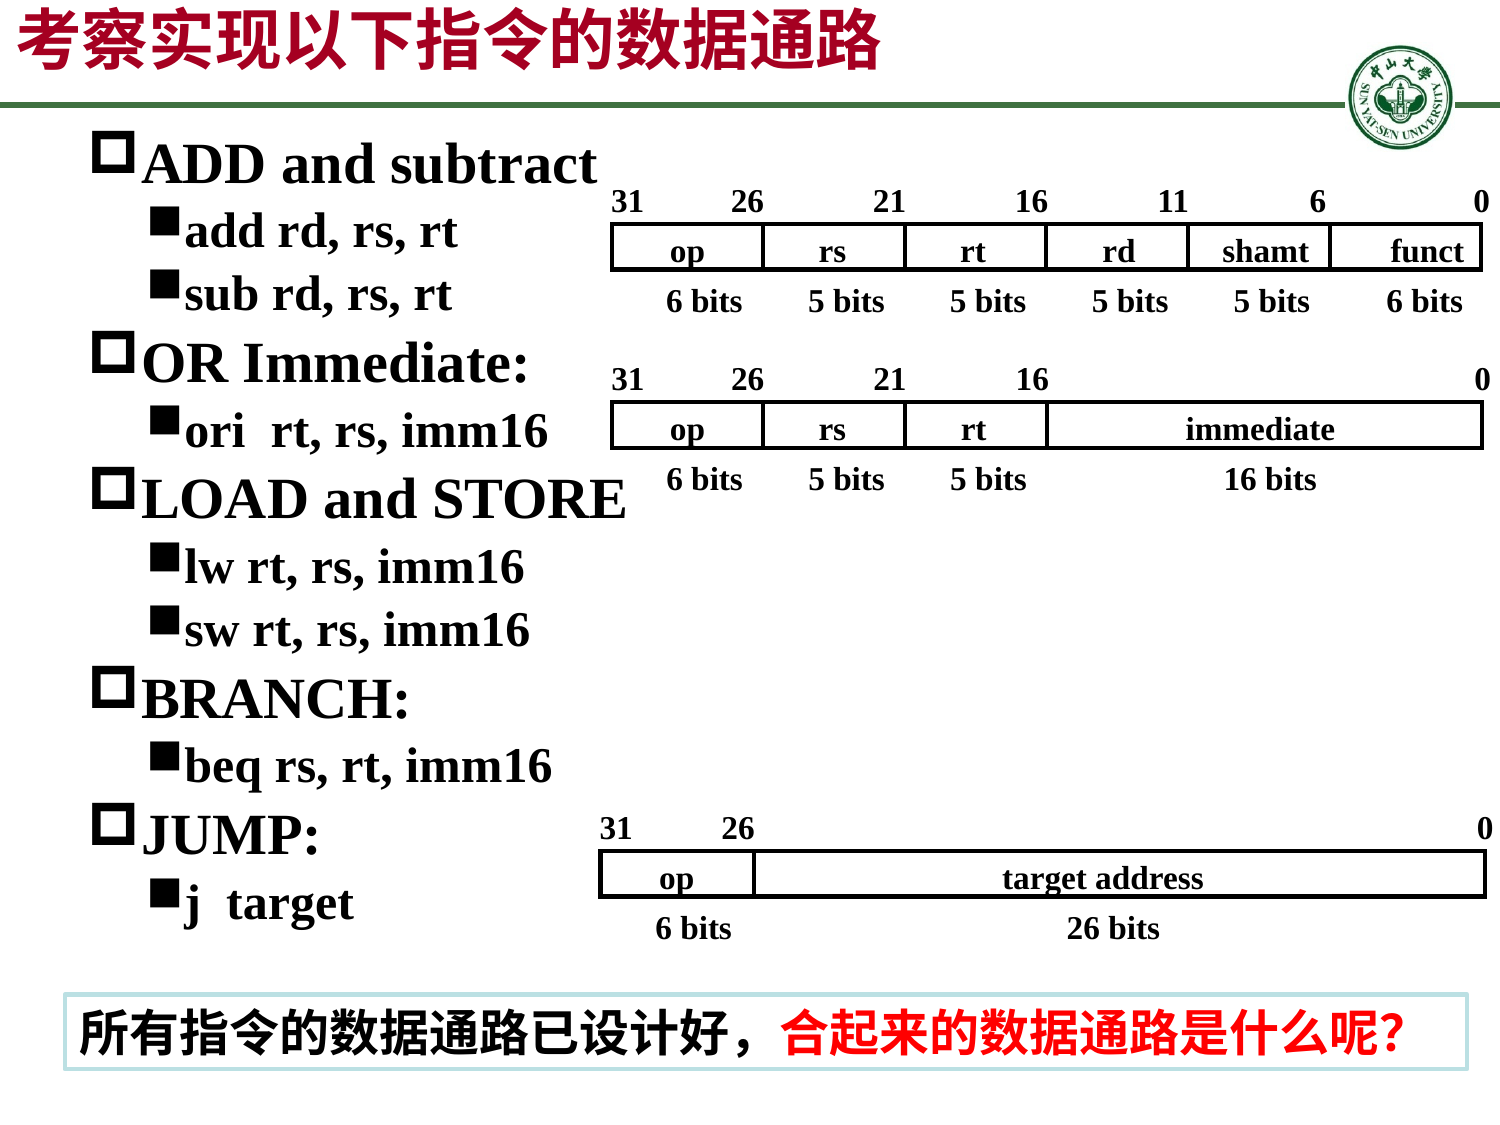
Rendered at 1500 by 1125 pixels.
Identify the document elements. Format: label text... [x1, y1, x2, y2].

picture [1345, 86, 1455, 152]
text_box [596, 171, 1500, 327]
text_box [596, 349, 1500, 506]
text_box 所有指令的数据通路已设计好，合起来的数据通路是什么呢？ [63, 992, 1469, 1071]
title 考察实现以下指令的数据通路 [0, 0, 1463, 86]
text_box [584, 798, 1500, 955]
list ADD and subtract add rd, rs, rt sub rd, rs, rt OR Immediate: ori rt, rs, imm16 LOAD and STORE lw rt, rs, imm16 sw rt, rs, imm16 BRANCH: beq rs, rt, imm16 JUMP: j target [76, 117, 1447, 934]
